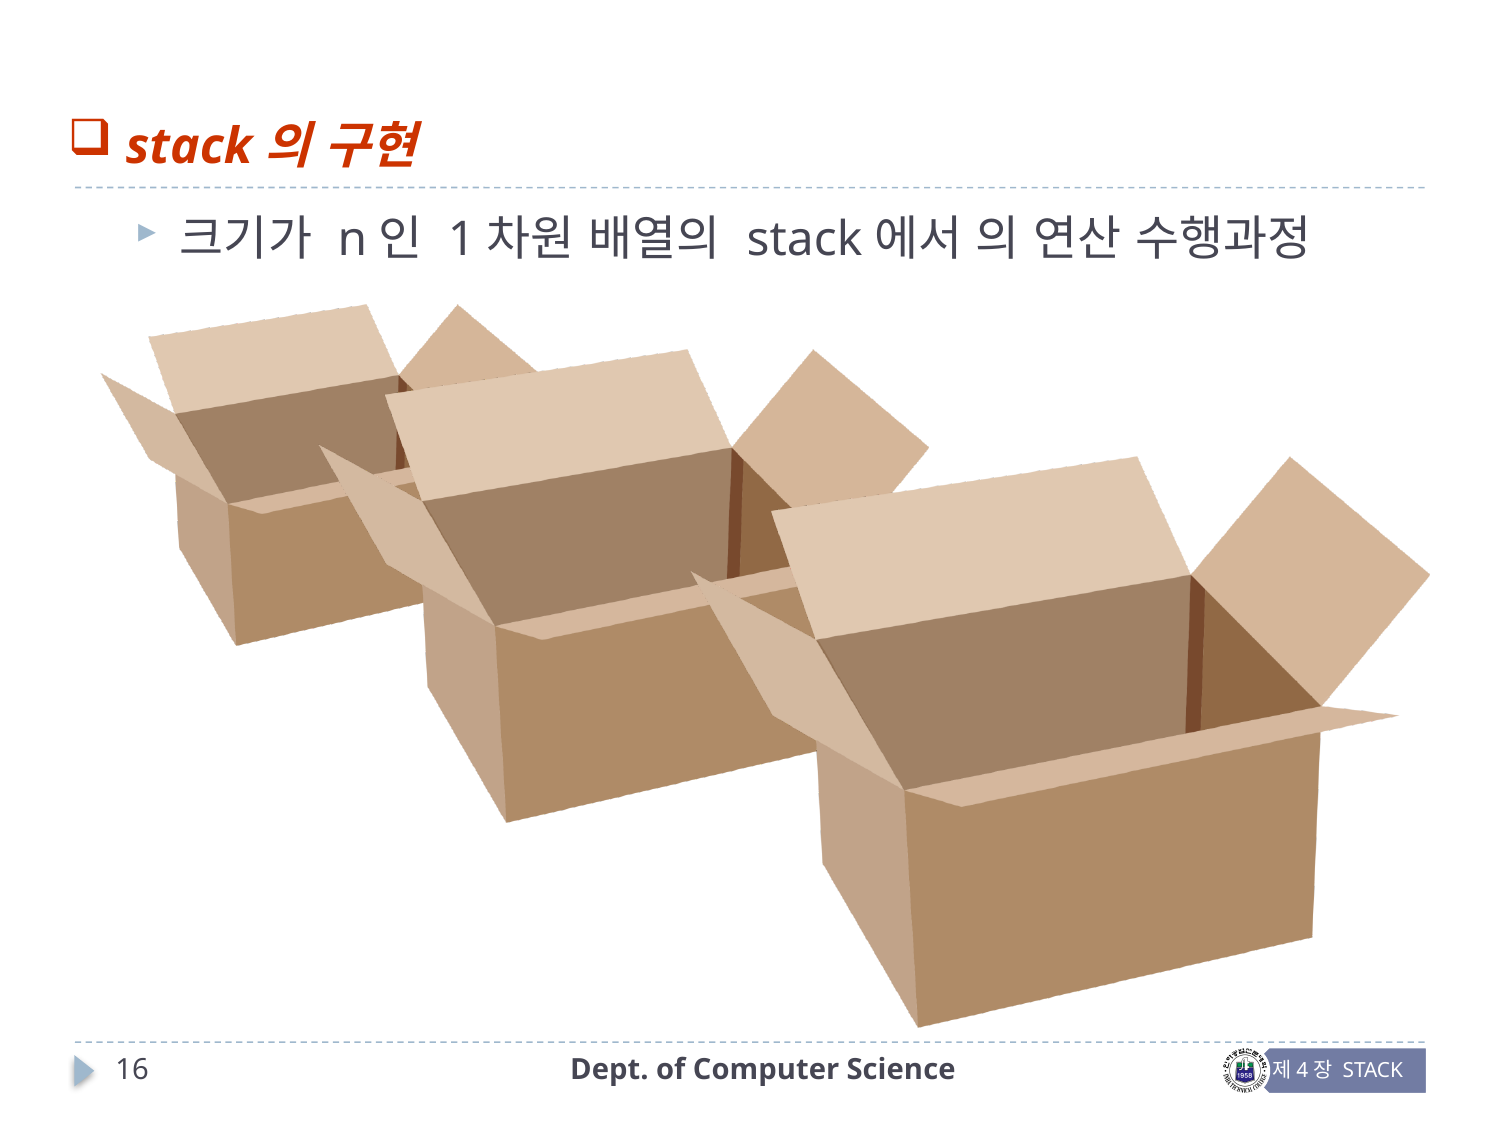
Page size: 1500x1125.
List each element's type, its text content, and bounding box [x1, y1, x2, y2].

picture [100, 304, 1431, 1029]
list 크기가 n인 1차원 배열의 stack에서 의 연산 수행과정 [75, 200, 1425, 1010]
footer Dept. of Computer Science [475, 1042, 1051, 1103]
text_box stack의 구현 [53, 113, 1404, 183]
picture [1223, 1049, 1267, 1092]
slide_number 16 [100, 1042, 426, 1103]
